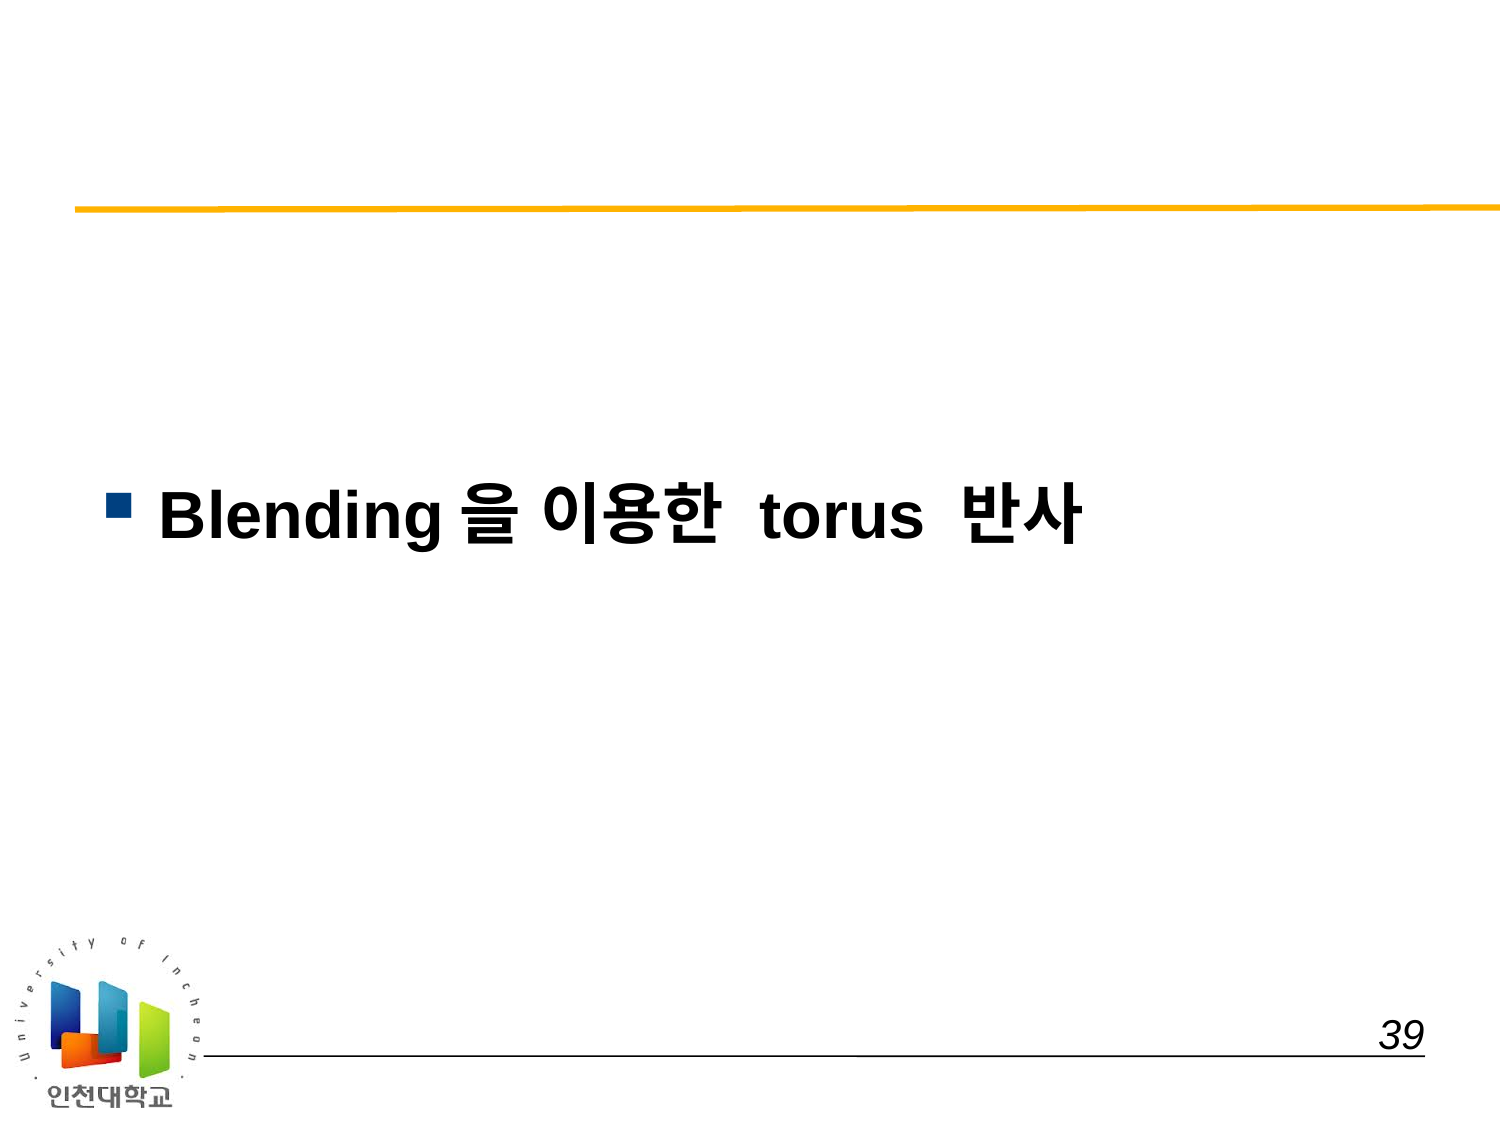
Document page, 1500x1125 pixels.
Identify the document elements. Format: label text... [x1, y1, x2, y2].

list Blending을 이용한 torus 반사 [87, 237, 1457, 919]
picture [14, 937, 200, 1108]
slide_number 39 [1112, 999, 1440, 1057]
